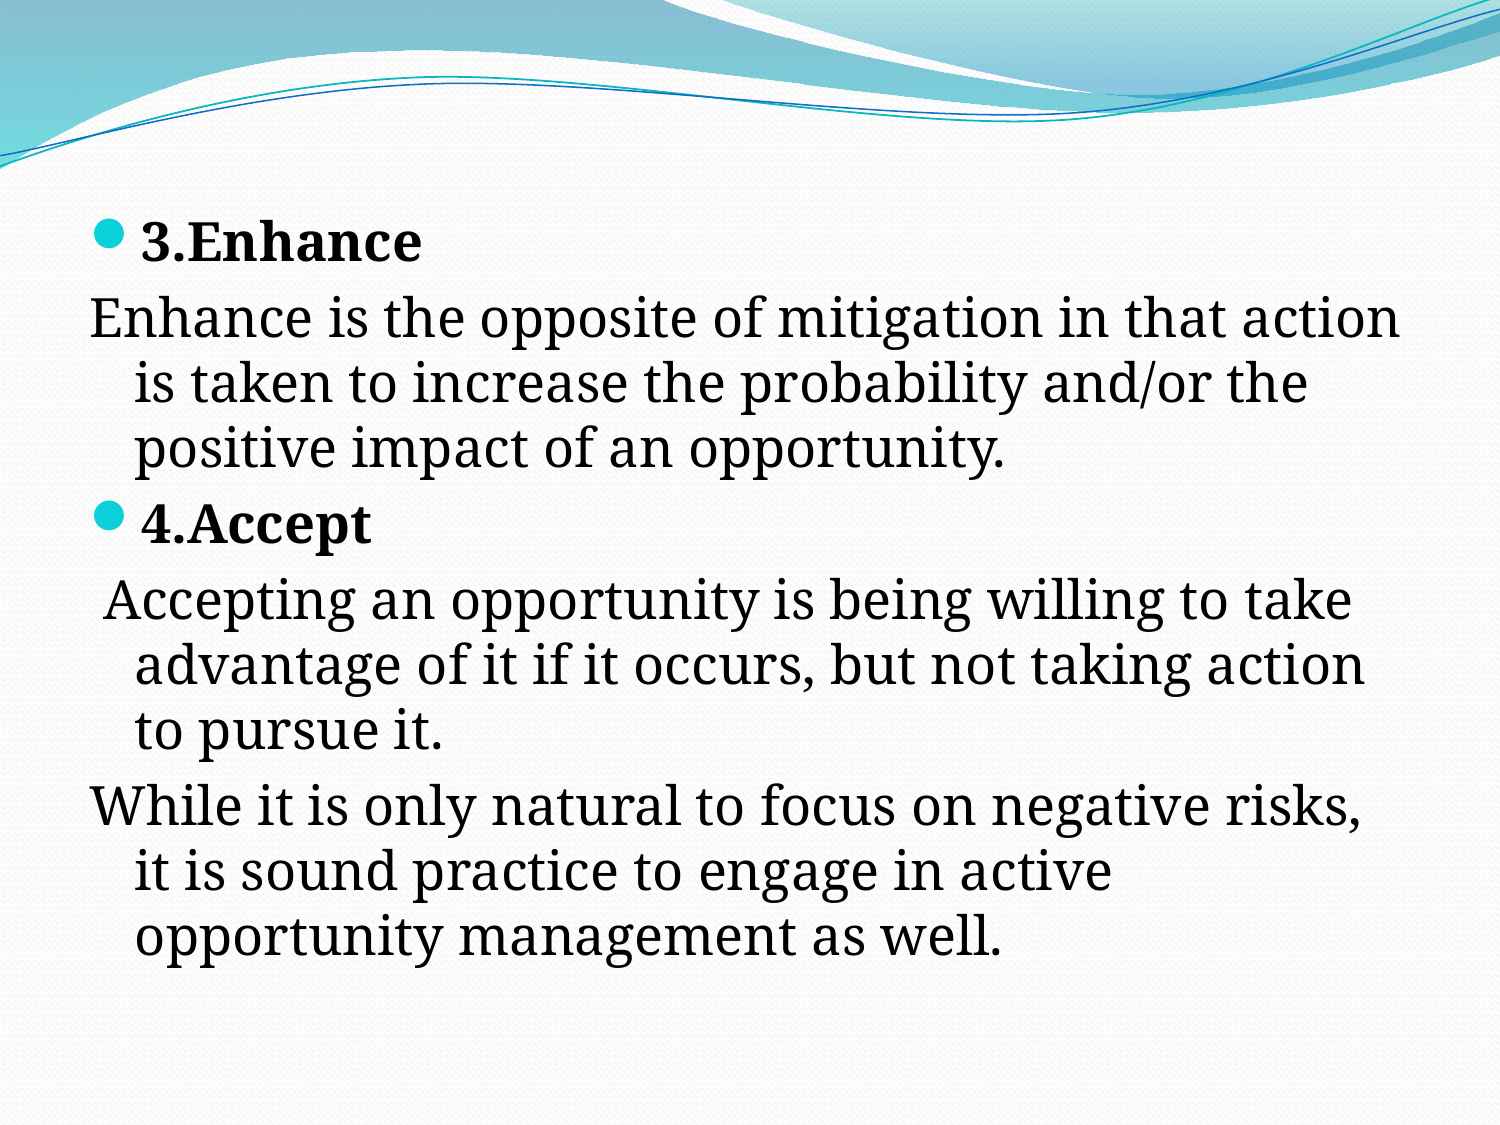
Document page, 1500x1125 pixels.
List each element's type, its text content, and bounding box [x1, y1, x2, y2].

list 3.Enhance Enhance is the opposite of mitigation in that action is taken to increase the probability and/or the positive impact of an opportunity. 4.Accept Accepting an opportunity is being willing to take advantage of it if it occurs, but not taking action to pursue it. While it is only natural to focus on negative risks, it is sound practice to engage in active opportunity management as well. [75, 200, 1425, 1007]
title [75, 115, 1425, 200]
